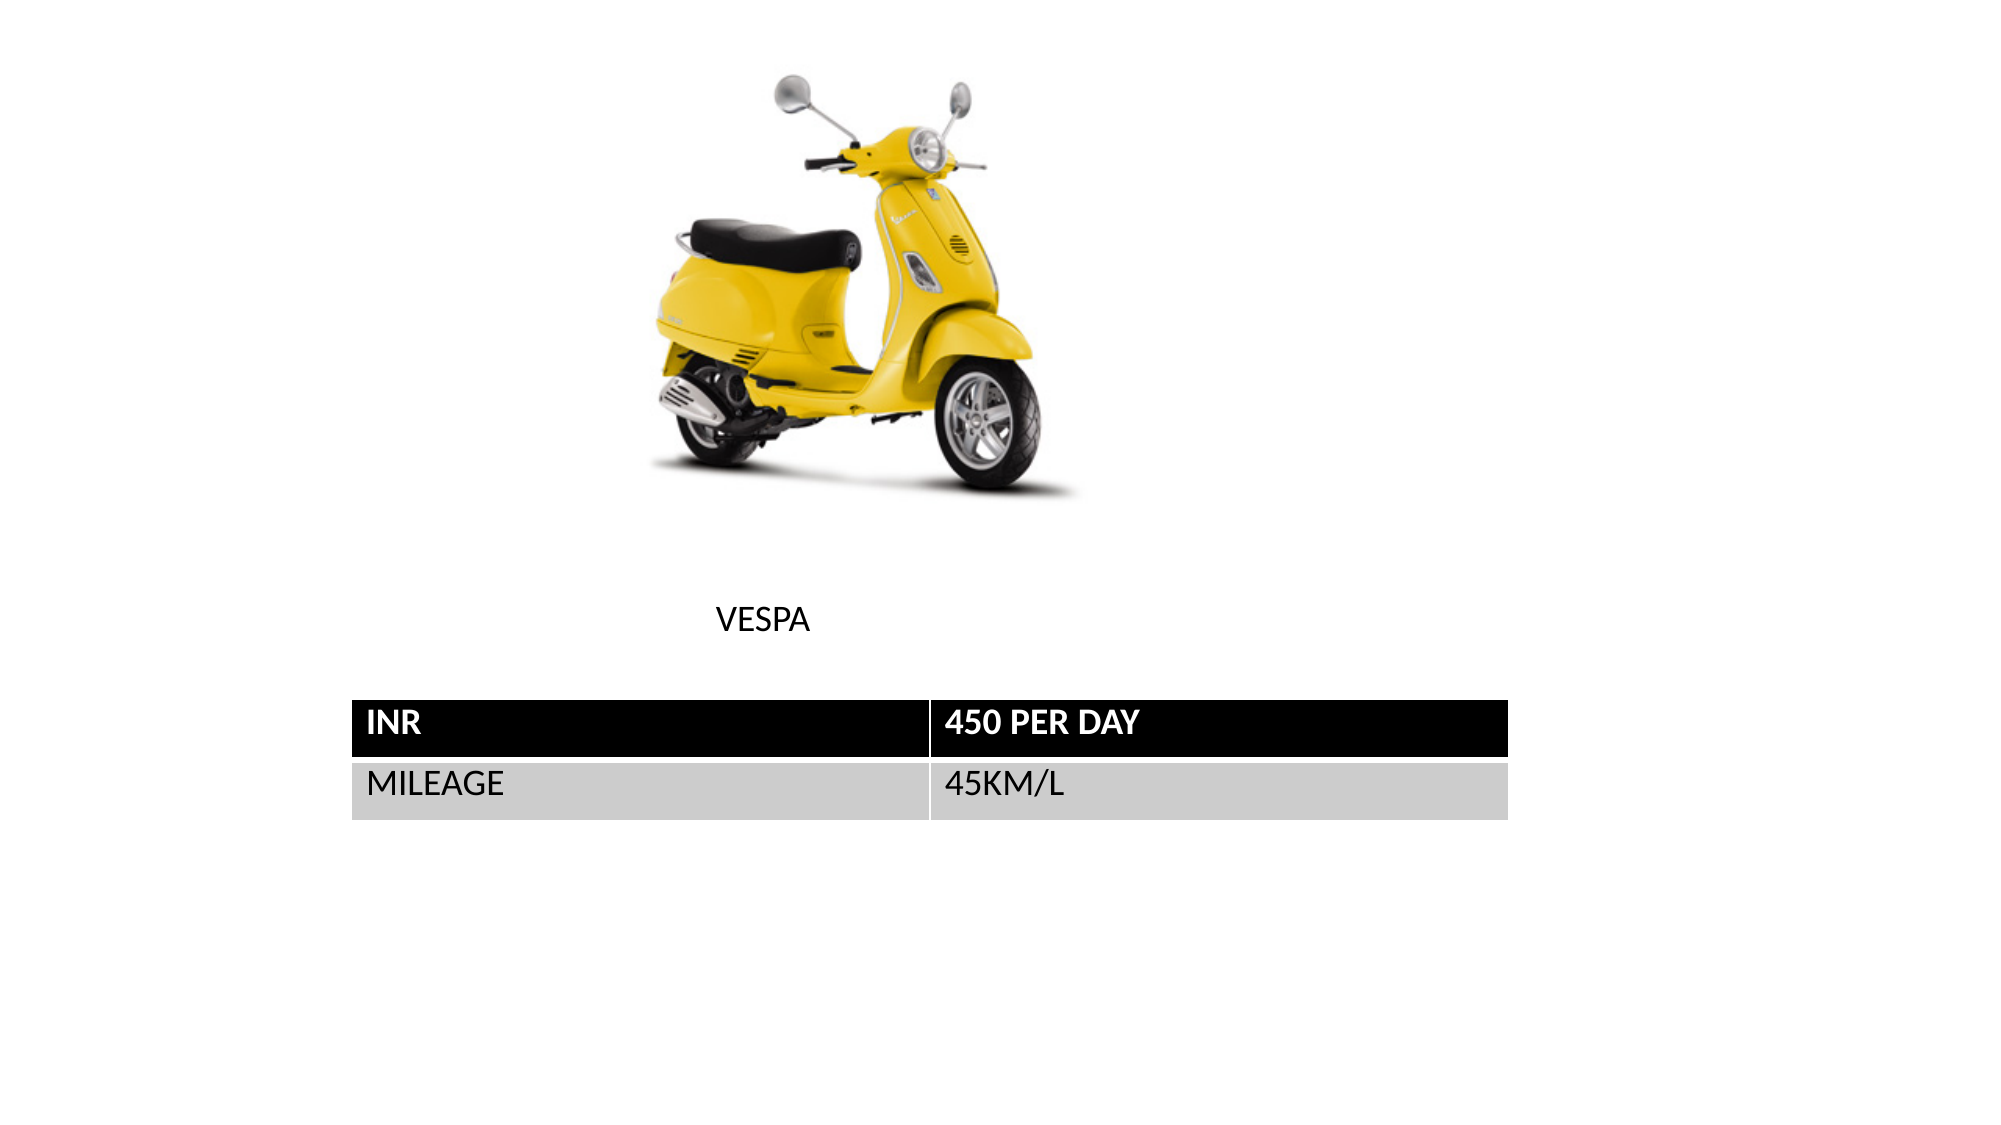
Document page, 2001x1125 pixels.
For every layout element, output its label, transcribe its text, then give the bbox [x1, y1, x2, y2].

table_cell 45KM/L [931, 763, 1508, 820]
table_cell MILEAGE [352, 763, 929, 820]
table_header 450 PER DAY [931, 700, 1508, 757]
picture [574, 15, 1122, 563]
table_header INR [352, 700, 929, 757]
text_box VESPA [701, 586, 826, 647]
